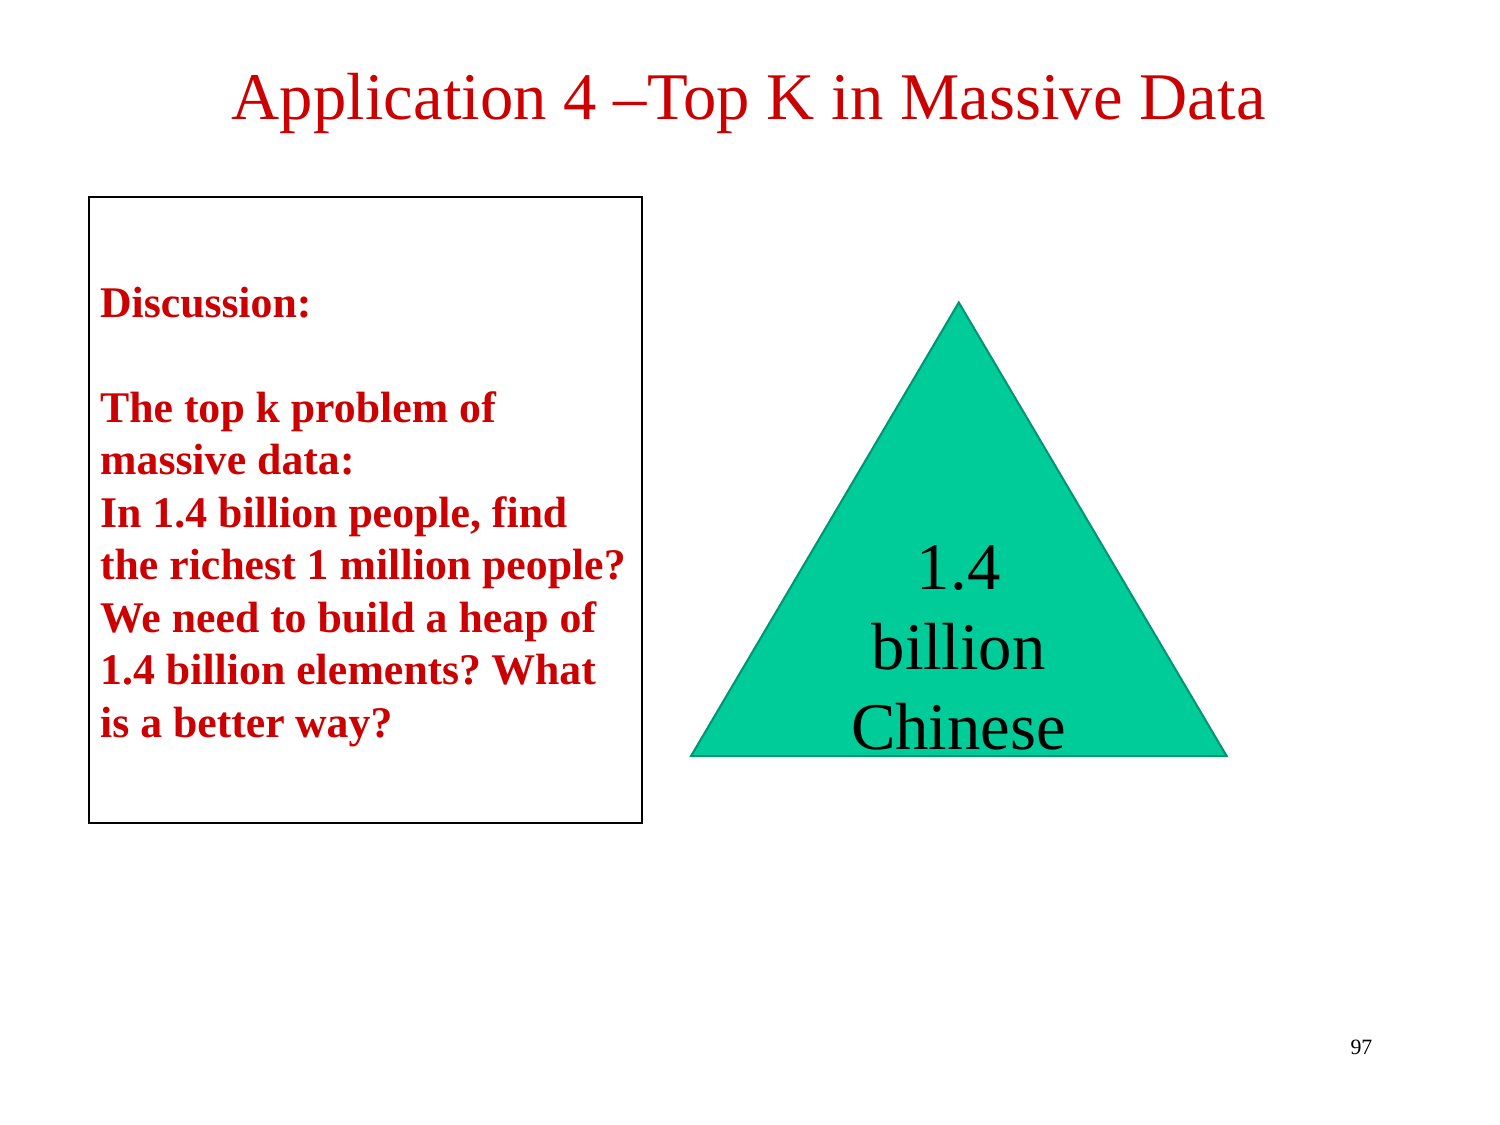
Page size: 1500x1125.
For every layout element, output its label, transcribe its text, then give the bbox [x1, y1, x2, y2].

text_box Discussion: The top k problem of massive data: In 1.4 billion people, find the richest 1 million people? We need to build a heap of 1.4 billion elements? What is a better way? [88, 197, 642, 823]
slide_number 97 [1074, 1024, 1388, 1101]
text_box 1.4 billion Chinese [689, 300, 1229, 758]
text_box Application 4 –Top K in Massive Data [74, 36, 1425, 149]
